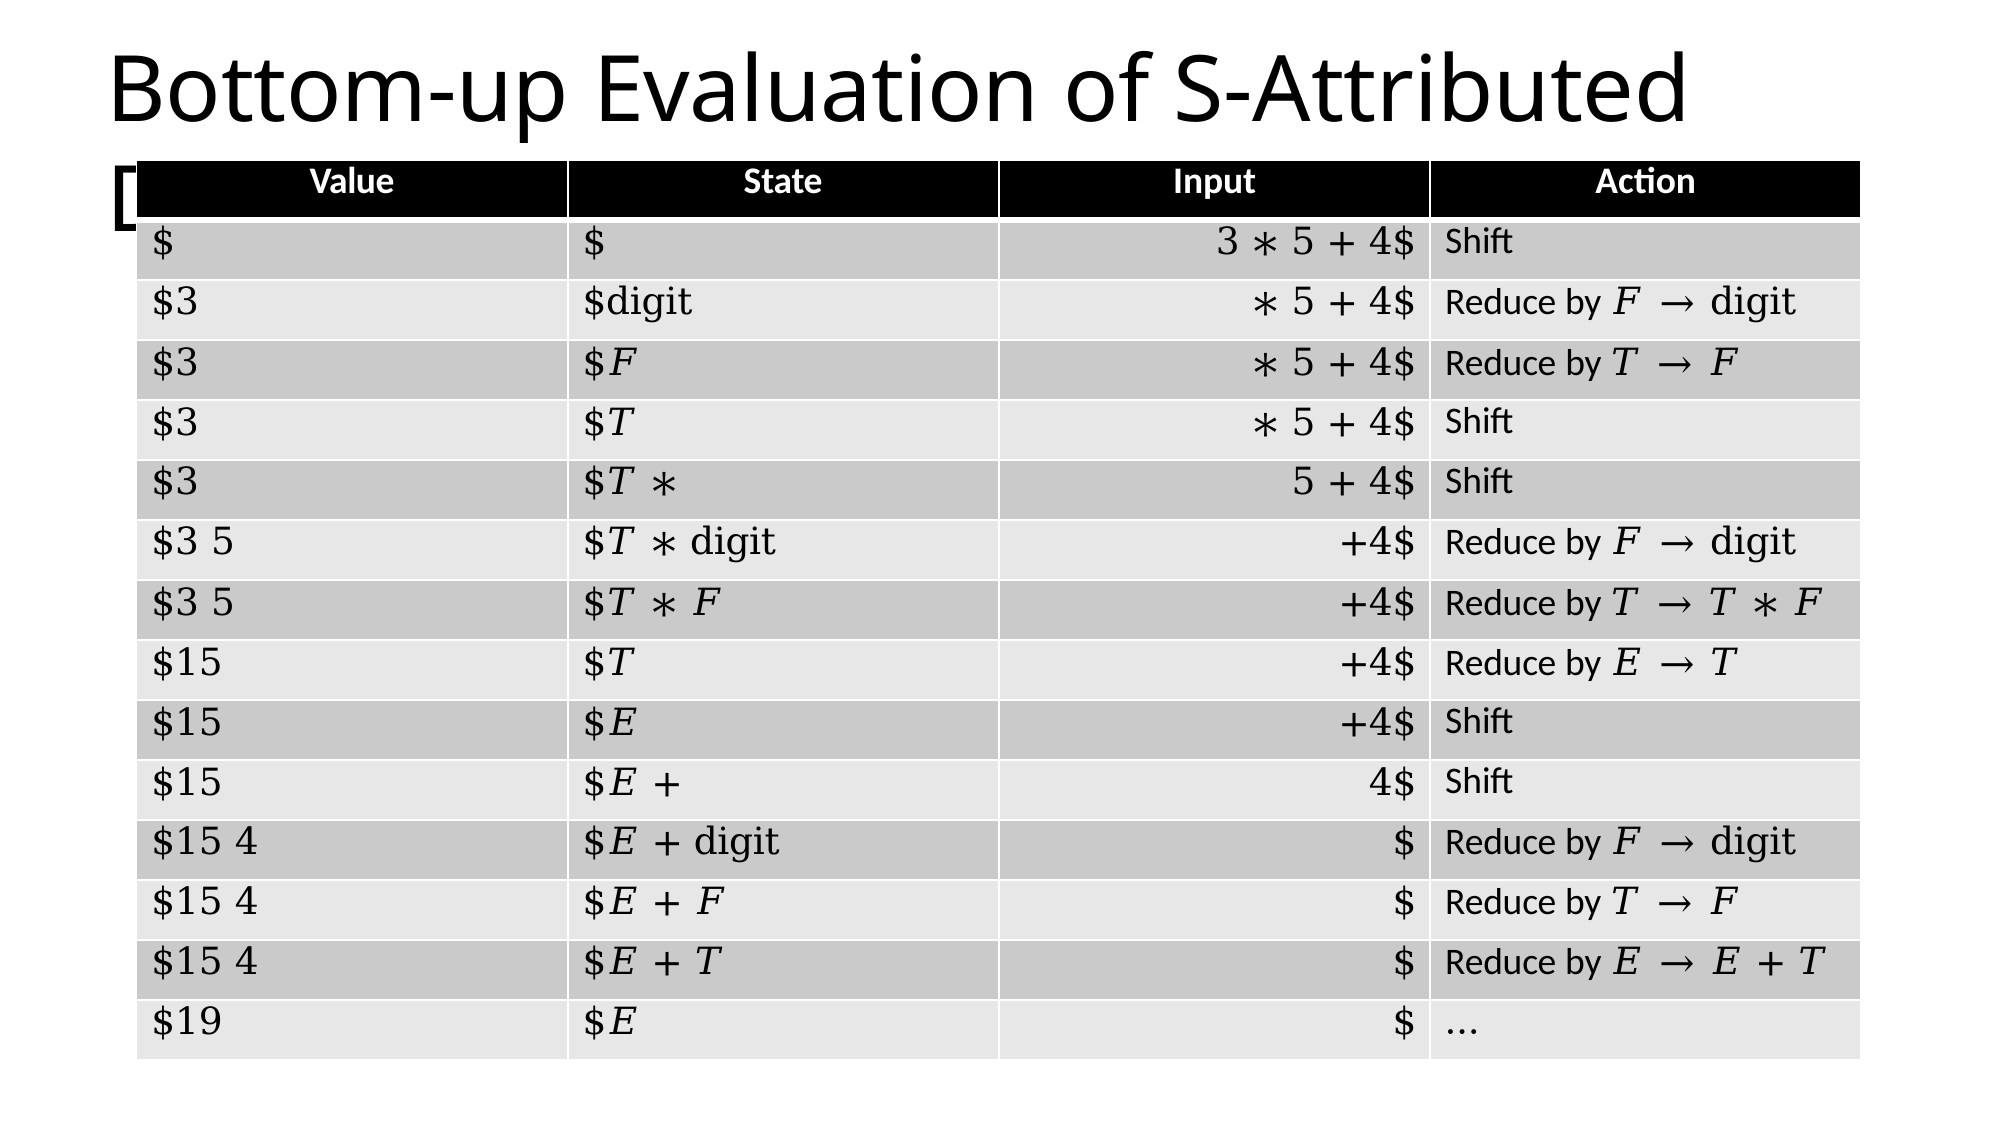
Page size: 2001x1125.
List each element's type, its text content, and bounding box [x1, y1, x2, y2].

table_cell $𝐸 + digit [569, 821, 998, 879]
table_cell $ [1000, 1001, 1429, 1059]
table_cell 5 + 4$ [1000, 461, 1429, 519]
table_cell $3 [137, 461, 567, 519]
table_header Value [137, 161, 567, 217]
table_cell $𝑇 ∗ [569, 461, 998, 519]
table_cell $𝐸 + 𝐹 [569, 881, 998, 939]
table_cell Reduce by 𝑇 → 𝐹 [1431, 341, 1860, 399]
table_cell $15 [137, 701, 567, 759]
table_cell $𝐸 [569, 701, 998, 759]
table_cell $15 4 [137, 941, 567, 999]
table_cell $15 4 [137, 821, 567, 879]
table_cell $19 [137, 1001, 567, 1059]
table_cell Shift [1431, 461, 1860, 519]
table_cell $15 [137, 761, 567, 819]
table_cell ∗ 5 + 4$ [1000, 281, 1429, 339]
table_cell Shift [1431, 223, 1860, 279]
table_cell 3 ∗ 5 + 4$ [1000, 223, 1429, 279]
table_cell +4$ [1000, 701, 1429, 759]
table_cell $ [569, 223, 998, 279]
table_cell $𝑇 ∗ digit [569, 521, 998, 579]
table_cell $𝐸 + 𝑇 [569, 941, 998, 999]
table_cell $𝑇 [569, 641, 998, 699]
table_cell Reduce by 𝐸 → 𝑇 [1431, 641, 1860, 699]
table_cell $𝑇 ∗ 𝐹 [569, 581, 998, 639]
table_cell $𝐹 [569, 341, 998, 399]
table_cell $ [1000, 881, 1429, 939]
table_cell $3 [137, 281, 567, 339]
table_cell Reduce by 𝐸 → 𝐸 + 𝑇 [1431, 941, 1860, 999]
table_cell Shift [1431, 701, 1860, 759]
table_cell Reduce by 𝑇 → 𝑇 ∗ 𝐹 [1431, 581, 1860, 639]
table_cell $𝐸 + [569, 761, 998, 819]
table_cell Reduce by 𝑇 → 𝐹 [1431, 881, 1860, 939]
table_cell +4$ [1000, 581, 1429, 639]
table_cell $3 [137, 401, 567, 459]
table_header State [569, 161, 998, 217]
table_cell Reduce by 𝐹 → digit [1431, 281, 1860, 339]
table_cell +4$ [1000, 641, 1429, 699]
table_cell 4$ [1000, 761, 1429, 819]
table_cell Reduce by 𝐹 → digit [1431, 521, 1860, 579]
title Bottom-up Evaluation of S-Attributed Definitions [104, 27, 1893, 250]
table_cell $𝑇 [569, 401, 998, 459]
table_cell ∗ 5 + 4$ [1000, 401, 1429, 459]
table_cell $3 [137, 341, 567, 399]
table_cell Shift [1431, 401, 1860, 459]
table_cell $15 4 [137, 881, 567, 939]
table_header Action [1431, 161, 1860, 217]
table_cell $3 5 [137, 581, 567, 639]
table_cell $3 5 [137, 521, 567, 579]
table_cell $𝐸 [569, 1001, 998, 1059]
table_cell $ [137, 223, 567, 279]
table_cell $ [1000, 941, 1429, 999]
table_cell $digit [569, 281, 998, 339]
table_cell ∗ 5 + 4$ [1000, 341, 1429, 399]
table_cell +4$ [1000, 521, 1429, 579]
table_cell Reduce by 𝐹 → digit [1431, 821, 1860, 879]
table_header Input [1000, 161, 1429, 217]
table_cell $ [1000, 821, 1429, 879]
table_cell $15 [137, 641, 567, 699]
table_cell Shift [1431, 761, 1860, 819]
table_cell … [1431, 1001, 1860, 1059]
